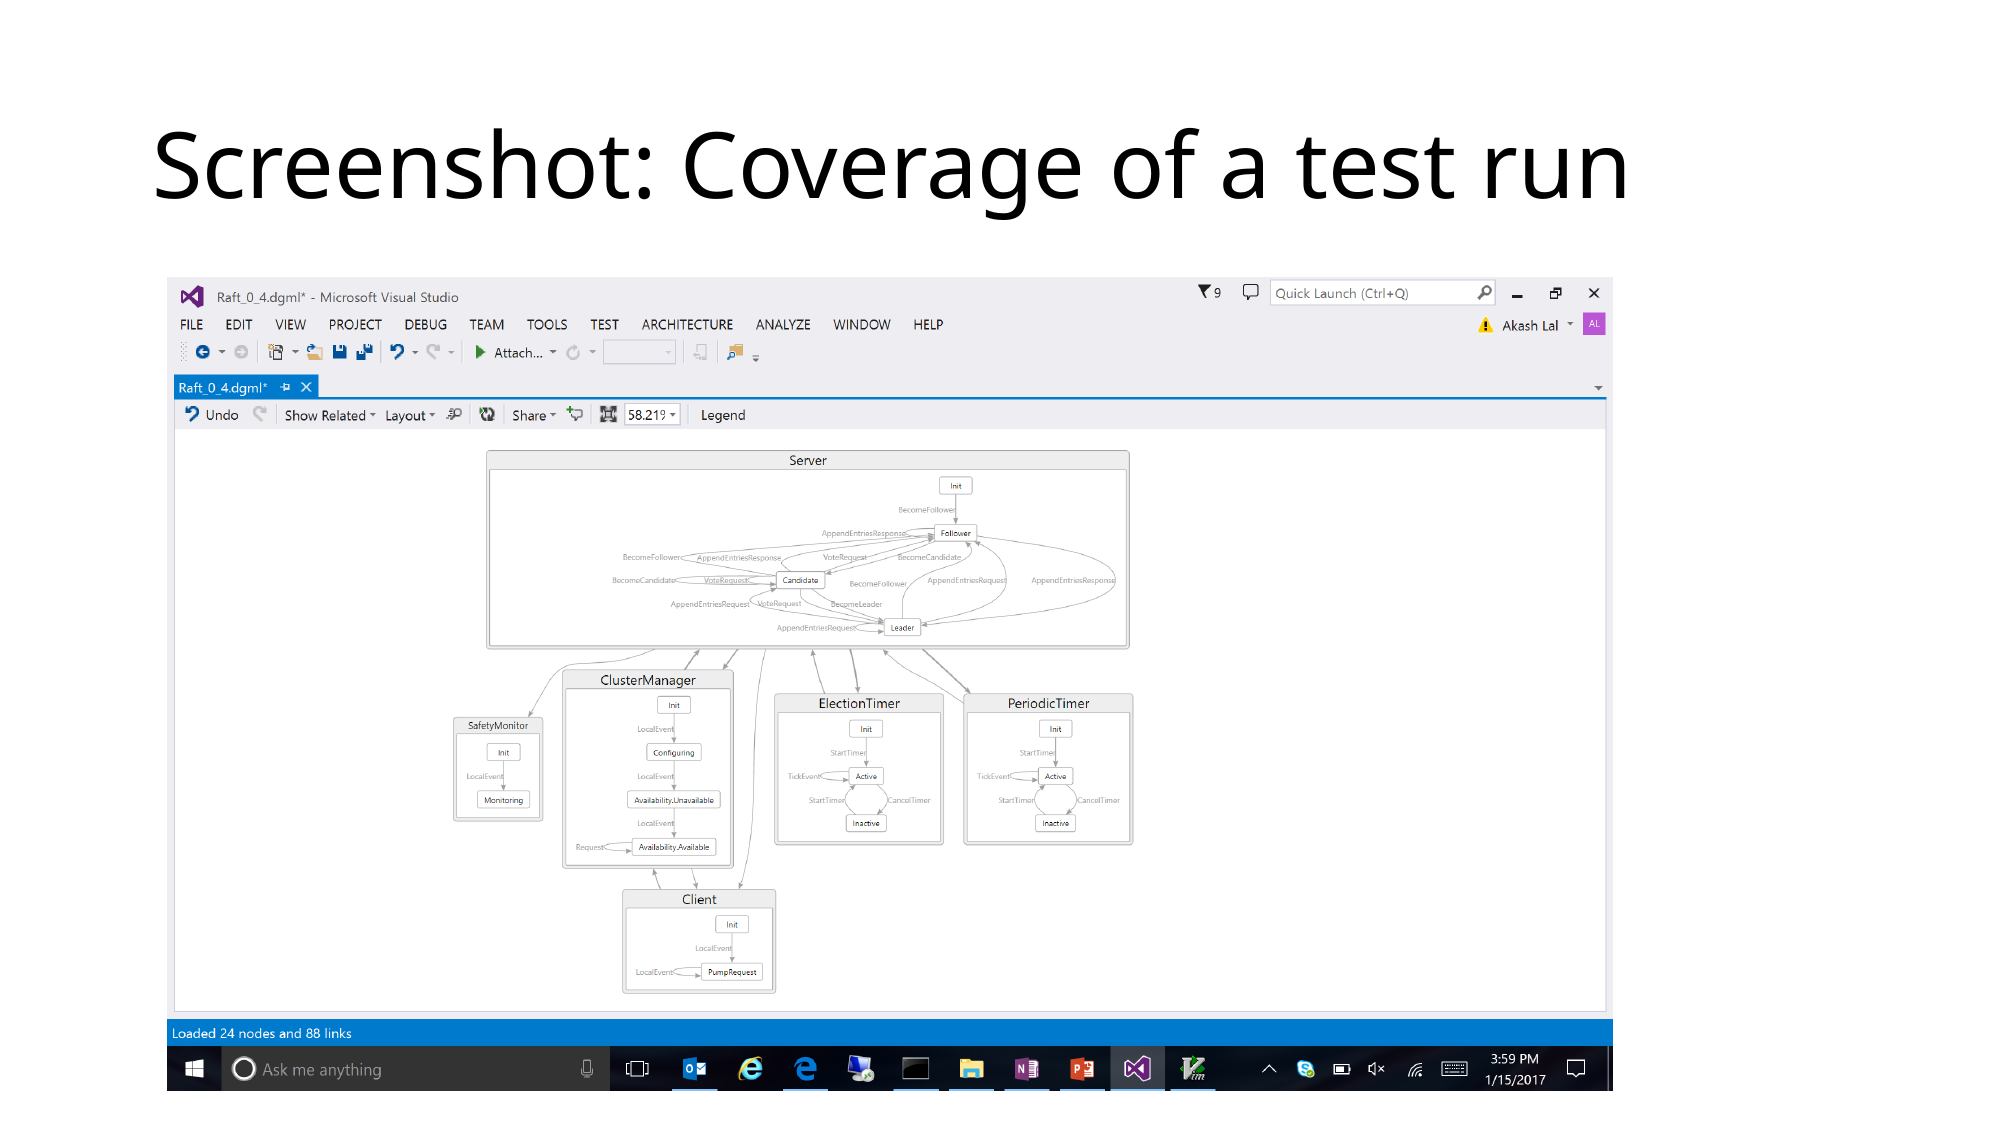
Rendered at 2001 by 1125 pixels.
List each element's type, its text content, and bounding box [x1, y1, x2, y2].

title Screenshot: Coverage of a test run [137, 59, 1863, 278]
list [166, 277, 1613, 1091]
